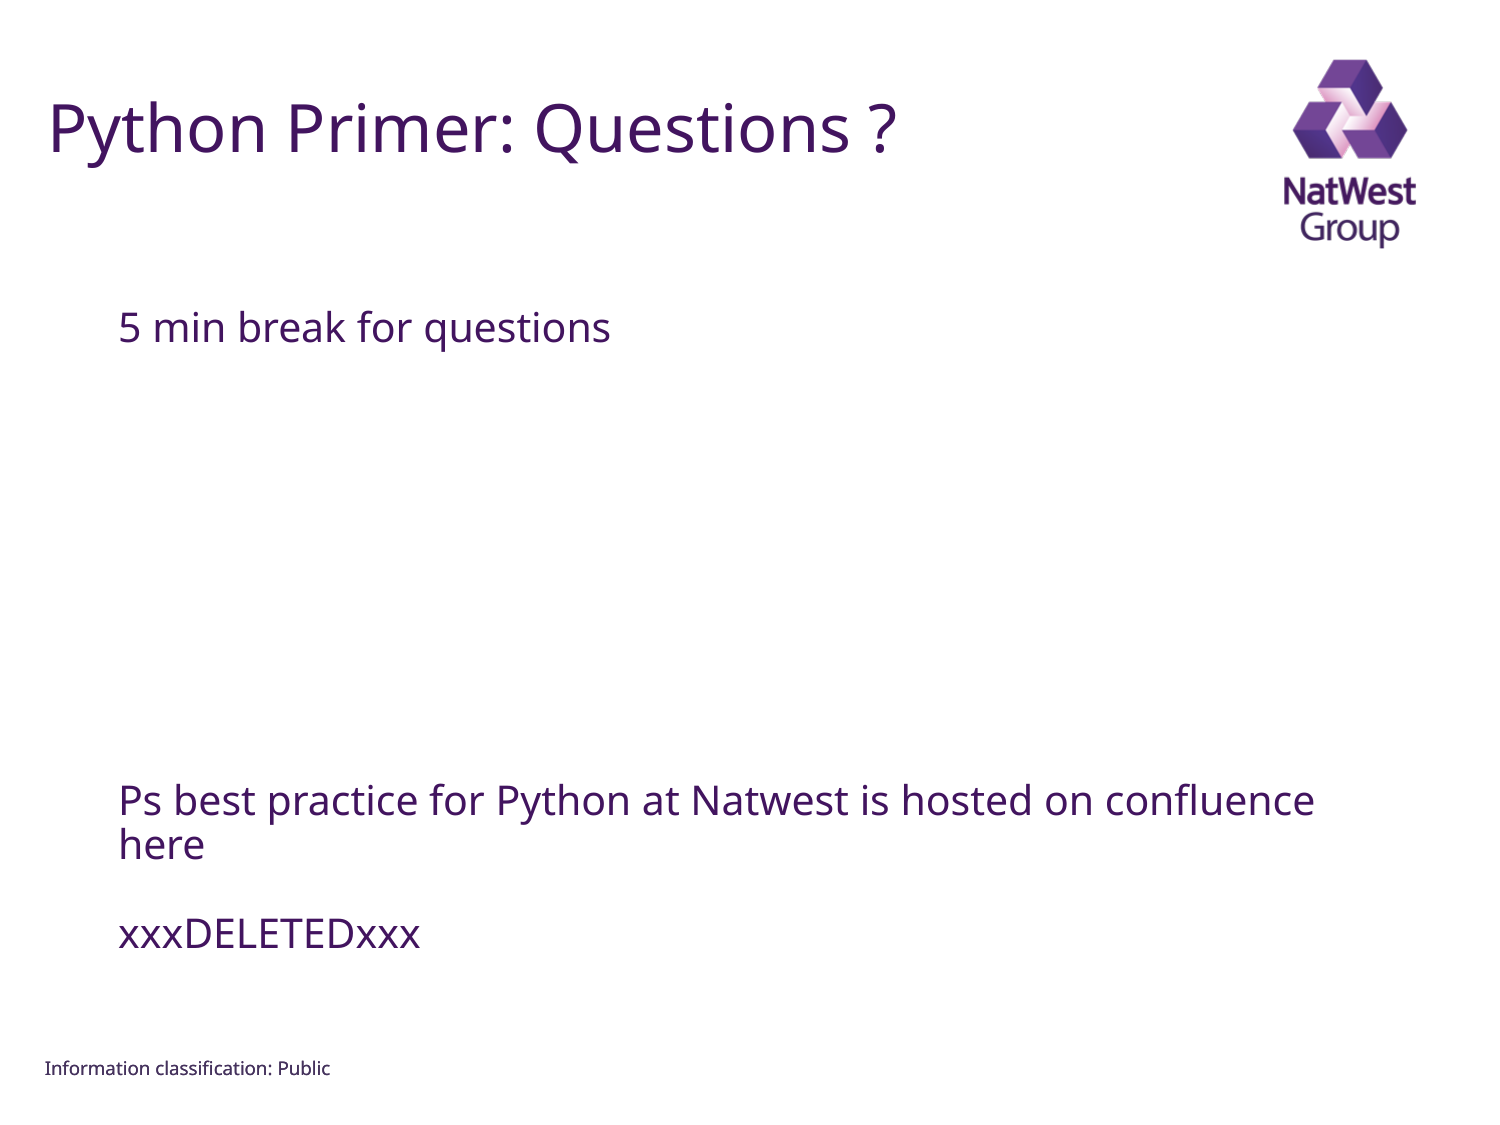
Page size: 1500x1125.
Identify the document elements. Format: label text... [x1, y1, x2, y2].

picture [1256, 32, 1444, 249]
text_box Information classiﬁcation: Public [30, 1049, 345, 1087]
list 5 min break for questions Ps best practice for Python at Natwest is hosted on confluence here xxxDELETEDxxx [103, 299, 1397, 1014]
title Python Primer: Questions ? [32, 22, 1326, 240]
